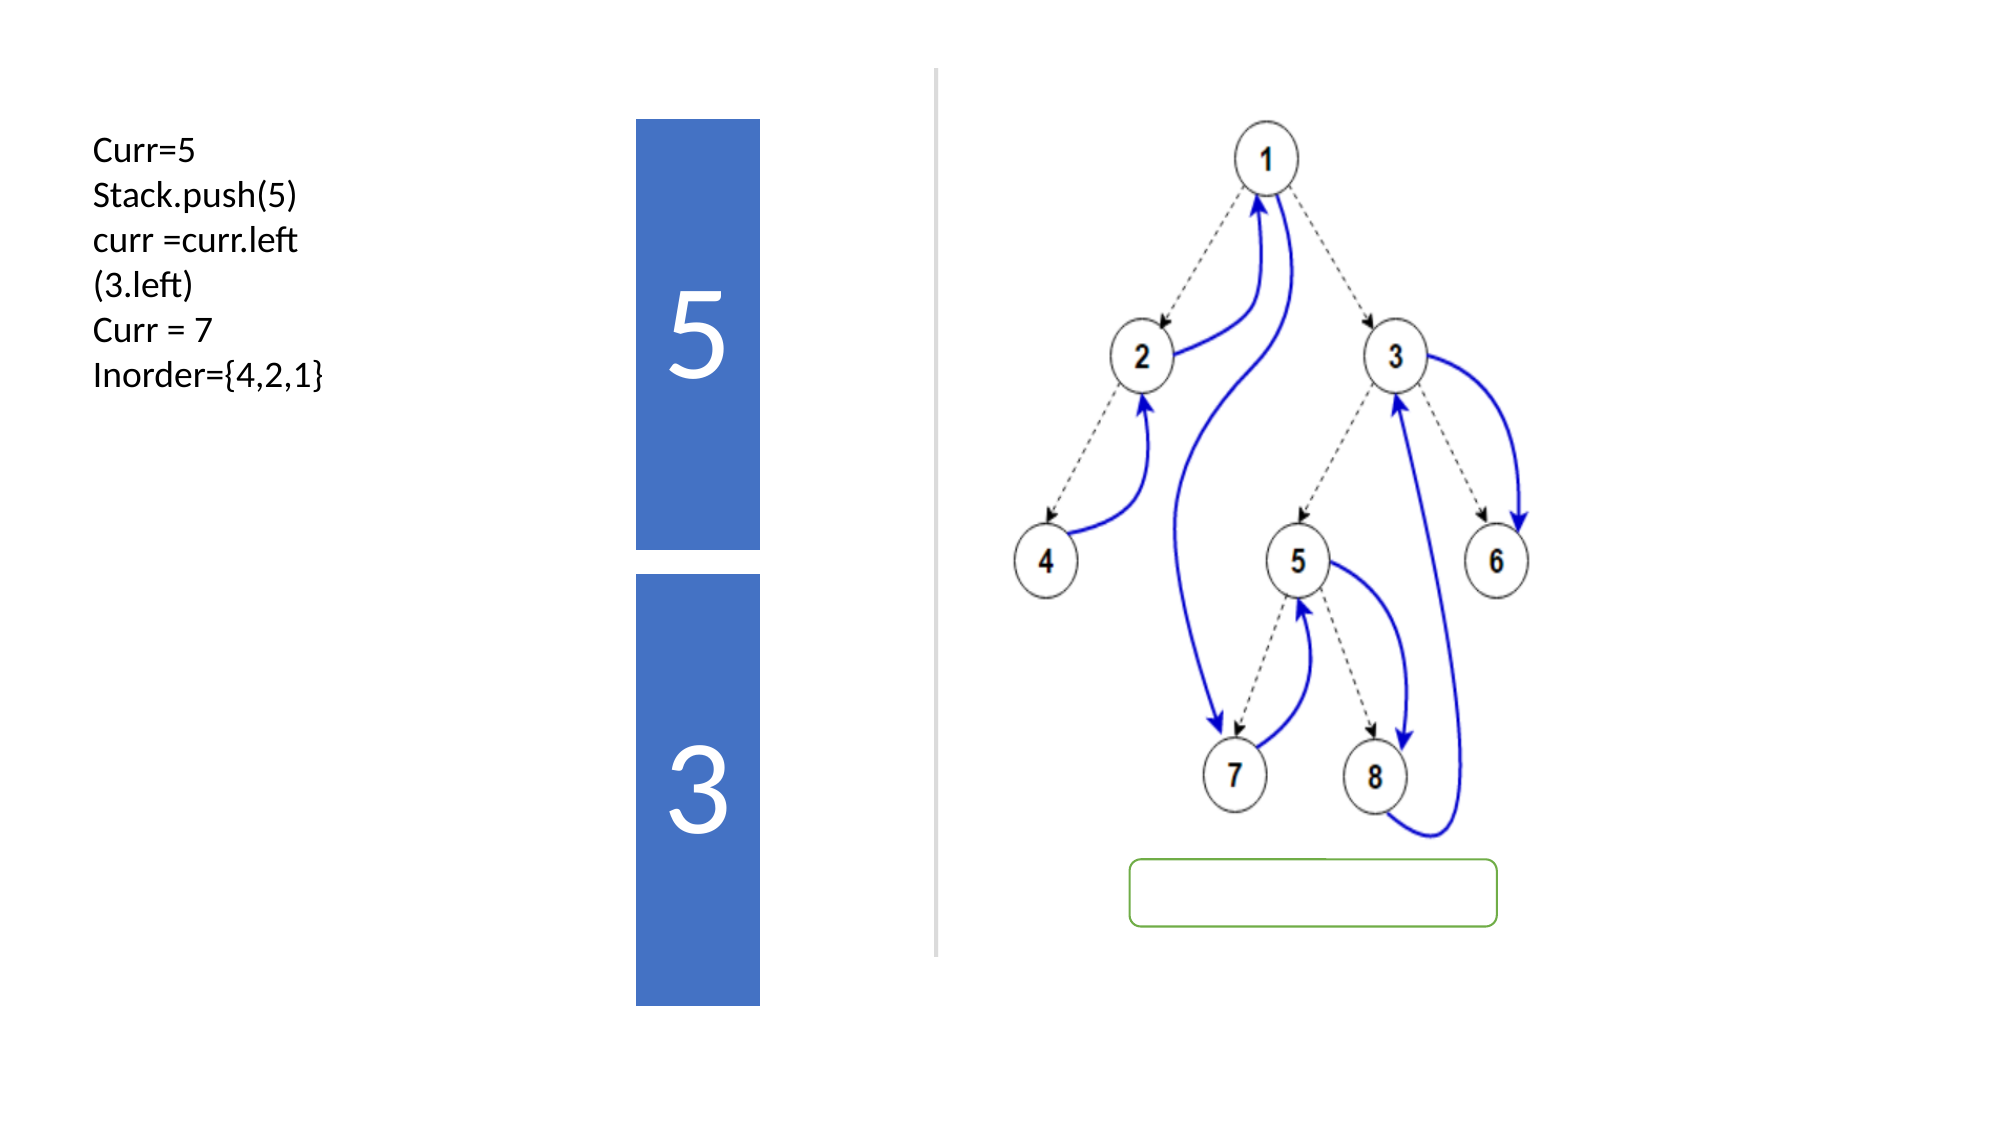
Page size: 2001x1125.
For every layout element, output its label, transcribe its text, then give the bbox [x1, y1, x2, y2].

picture [934, 68, 2000, 957]
text_box Curr=5 Stack.push(5) curr =curr.left (3.left) Curr = 7 Inorder={4,2,1} [78, 117, 333, 448]
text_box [333, 117, 1063, 1007]
